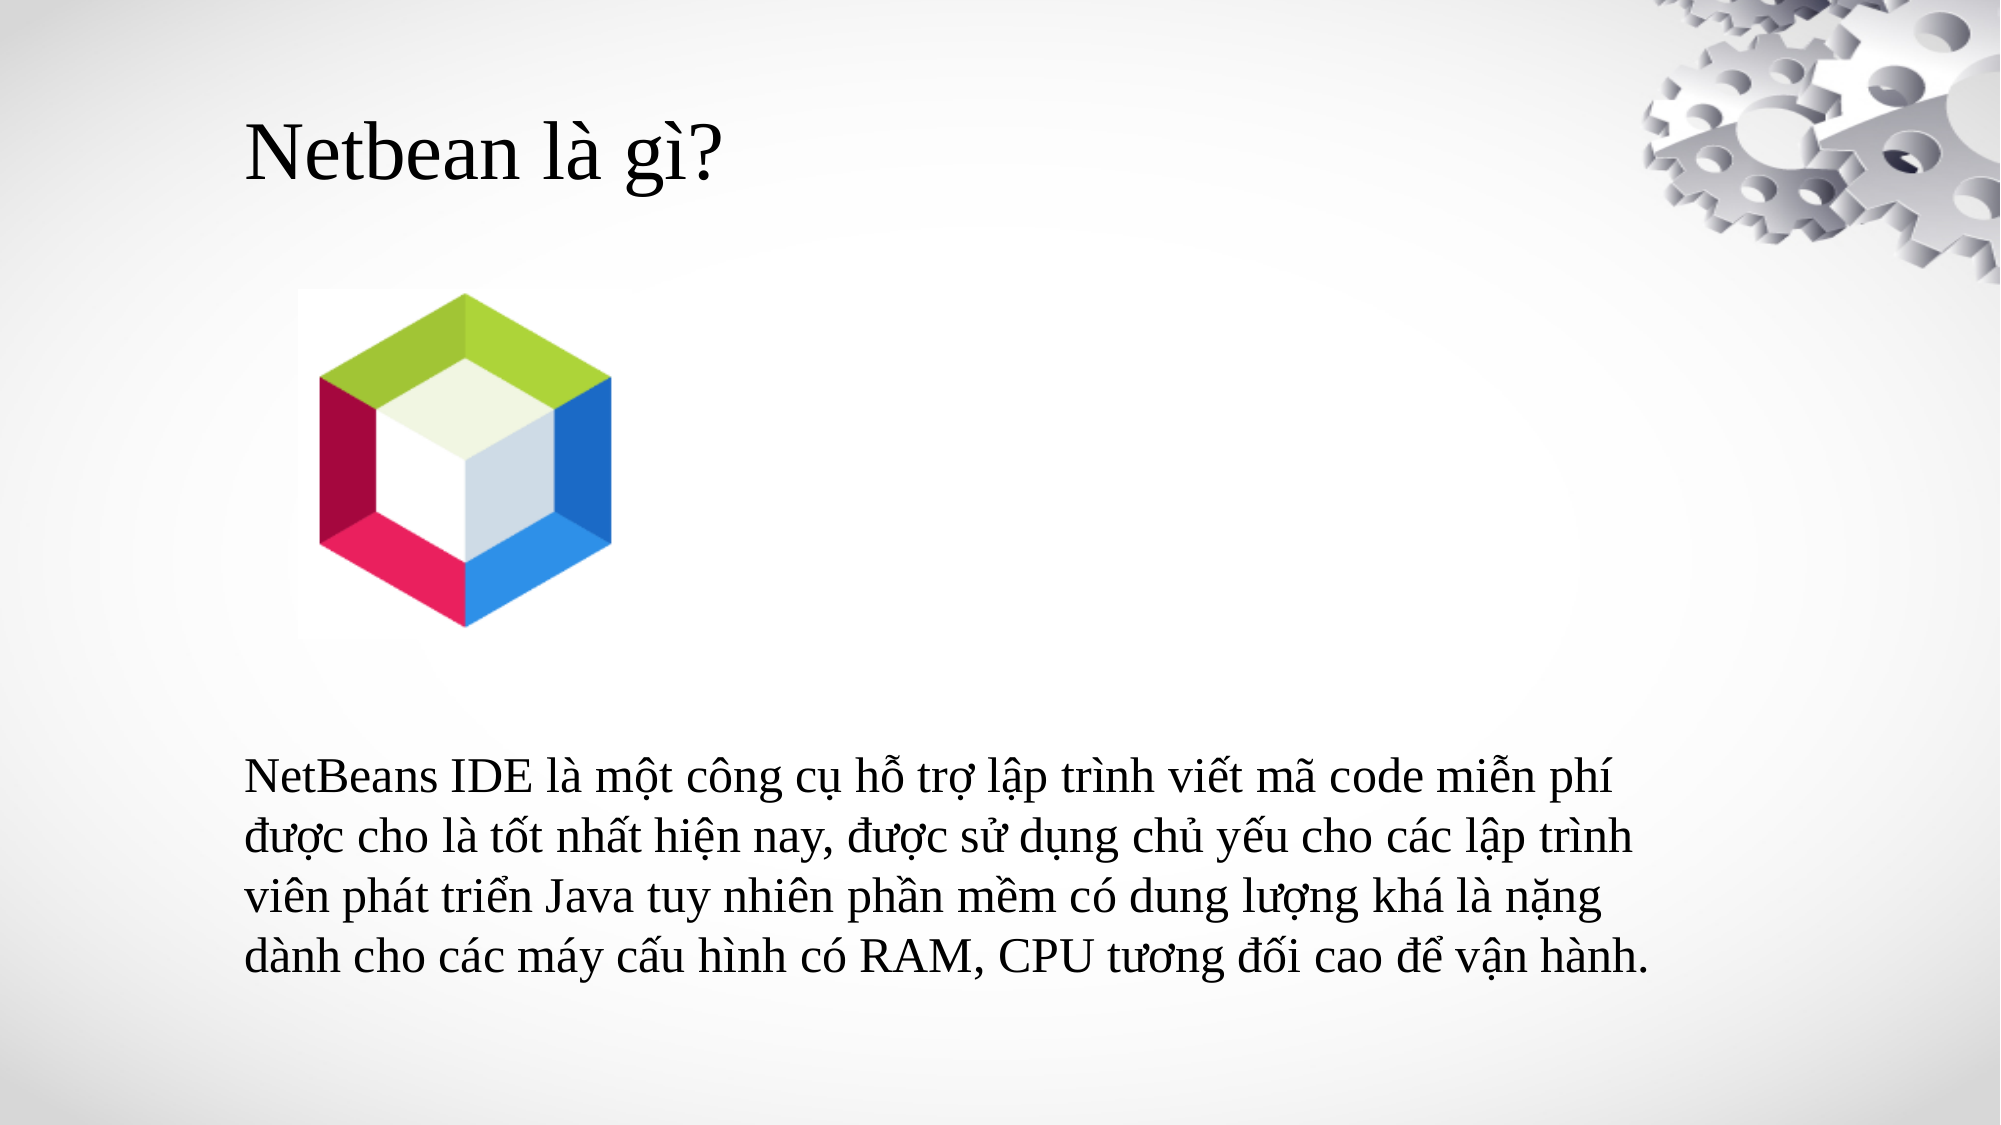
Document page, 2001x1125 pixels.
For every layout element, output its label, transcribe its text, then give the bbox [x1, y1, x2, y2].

text_box Netbean là gì? [229, 88, 831, 204]
picture [0, 0, 2000, 1125]
text_box NetBeans IDE là một công cụ hỗ trợ lập trình viết mã code miễn phí được cho là tốt nhất hiện nay, được sử dụng chủ yếu cho các lập trình viên phát triển Java tuy nhiên phần mềm có dung lượng khá là nặng dành cho các máy cấu hình có RAM, CPU tương đối cao để vận hành. [229, 735, 1710, 990]
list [298, 289, 632, 640]
